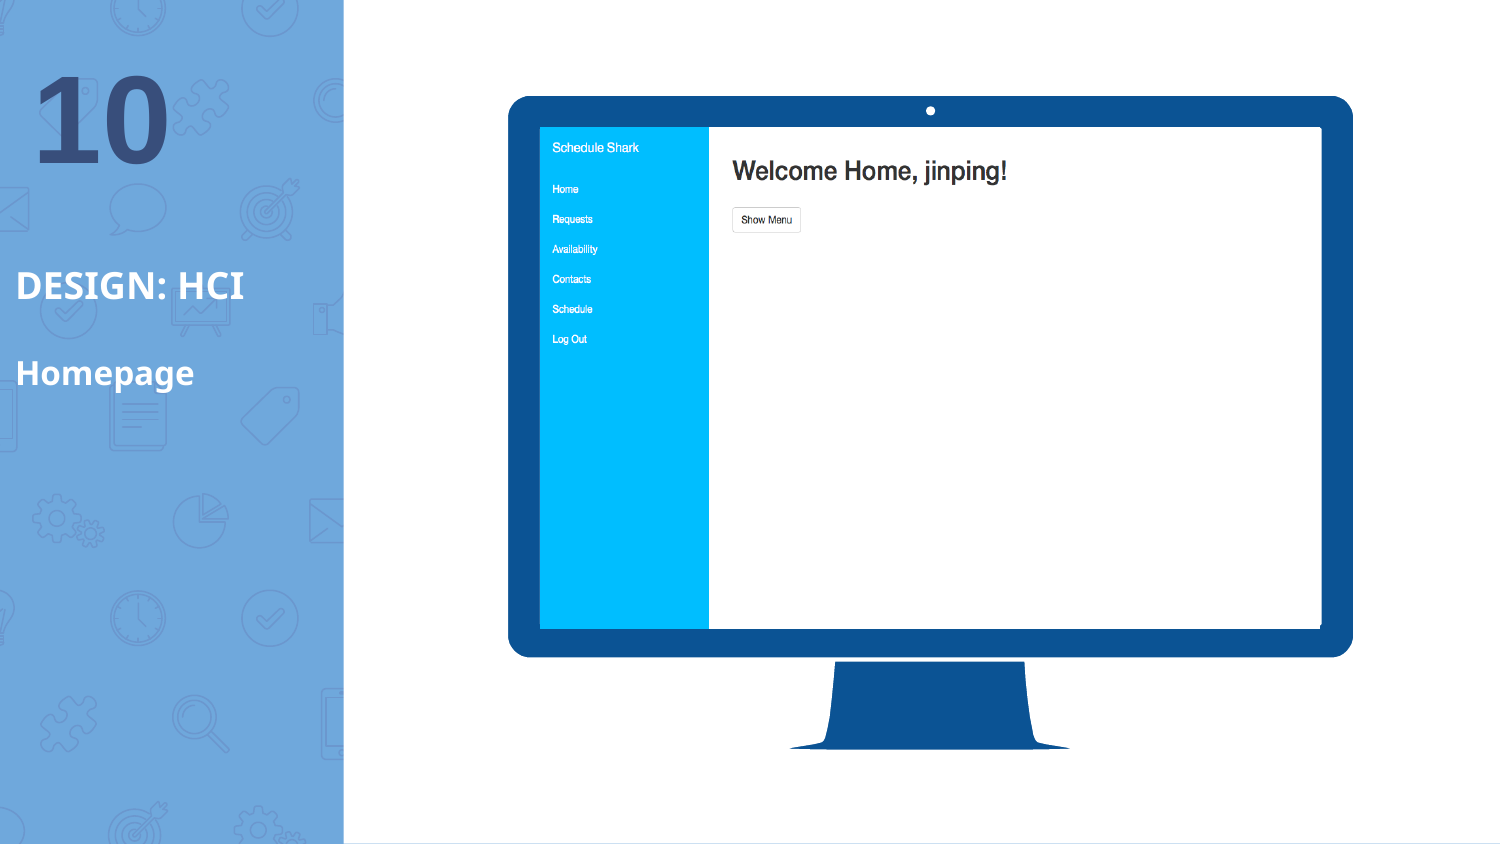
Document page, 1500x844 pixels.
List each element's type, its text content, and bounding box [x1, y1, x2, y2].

title DESIGN: HCI Homepage [0, 247, 351, 414]
text_box [784, 660, 1075, 755]
slide_number ‹#› [17, 23, 315, 230]
text_box [506, 94, 1355, 659]
picture [554, 186, 561, 192]
picture [710, 127, 1321, 629]
